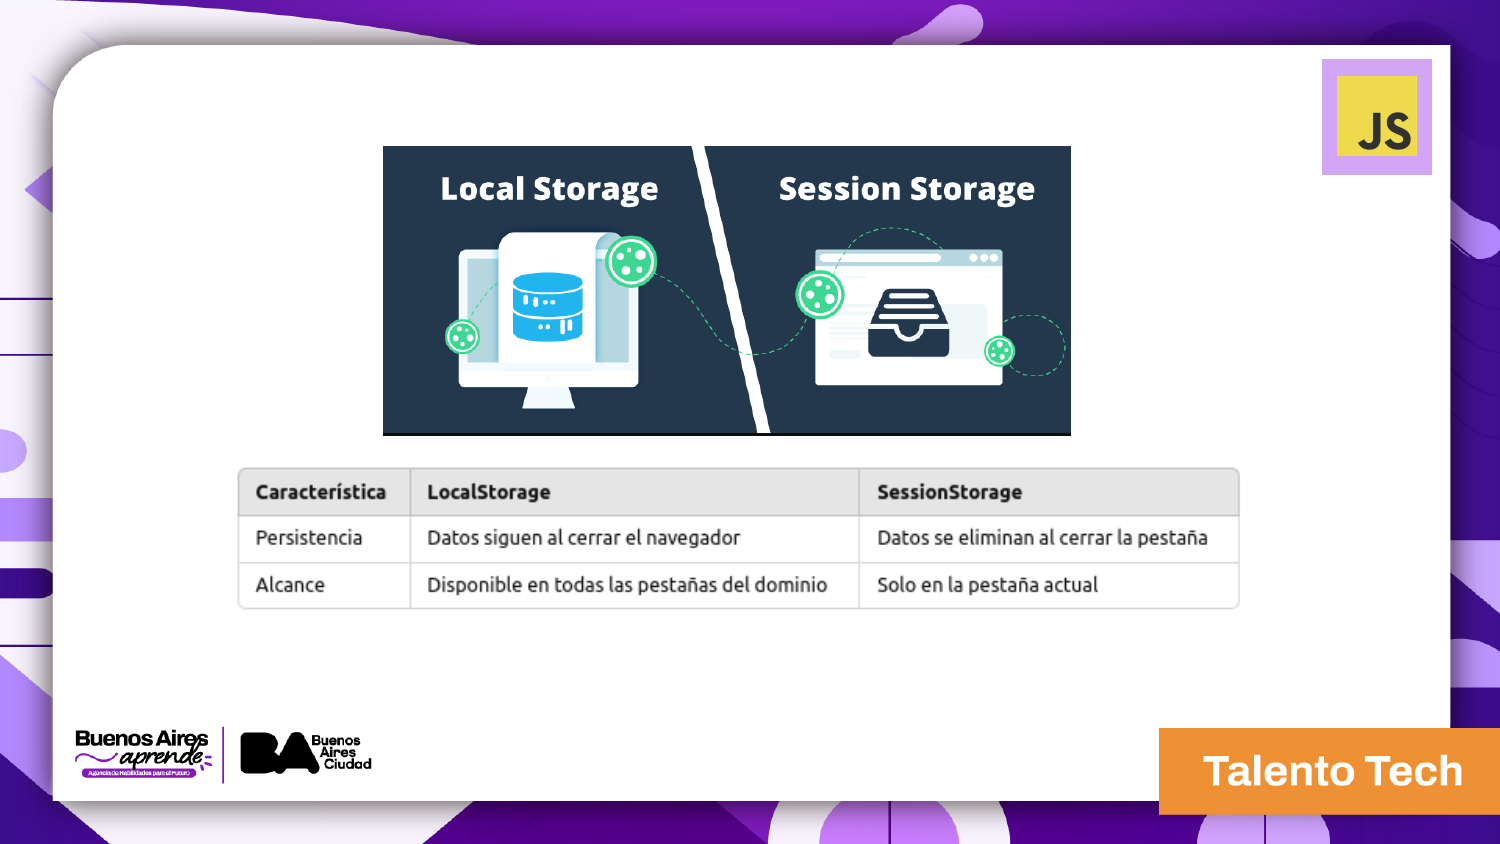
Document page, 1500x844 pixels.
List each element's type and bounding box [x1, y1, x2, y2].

text_box [1321, 56, 1433, 176]
picture [0, 0, 1500, 844]
